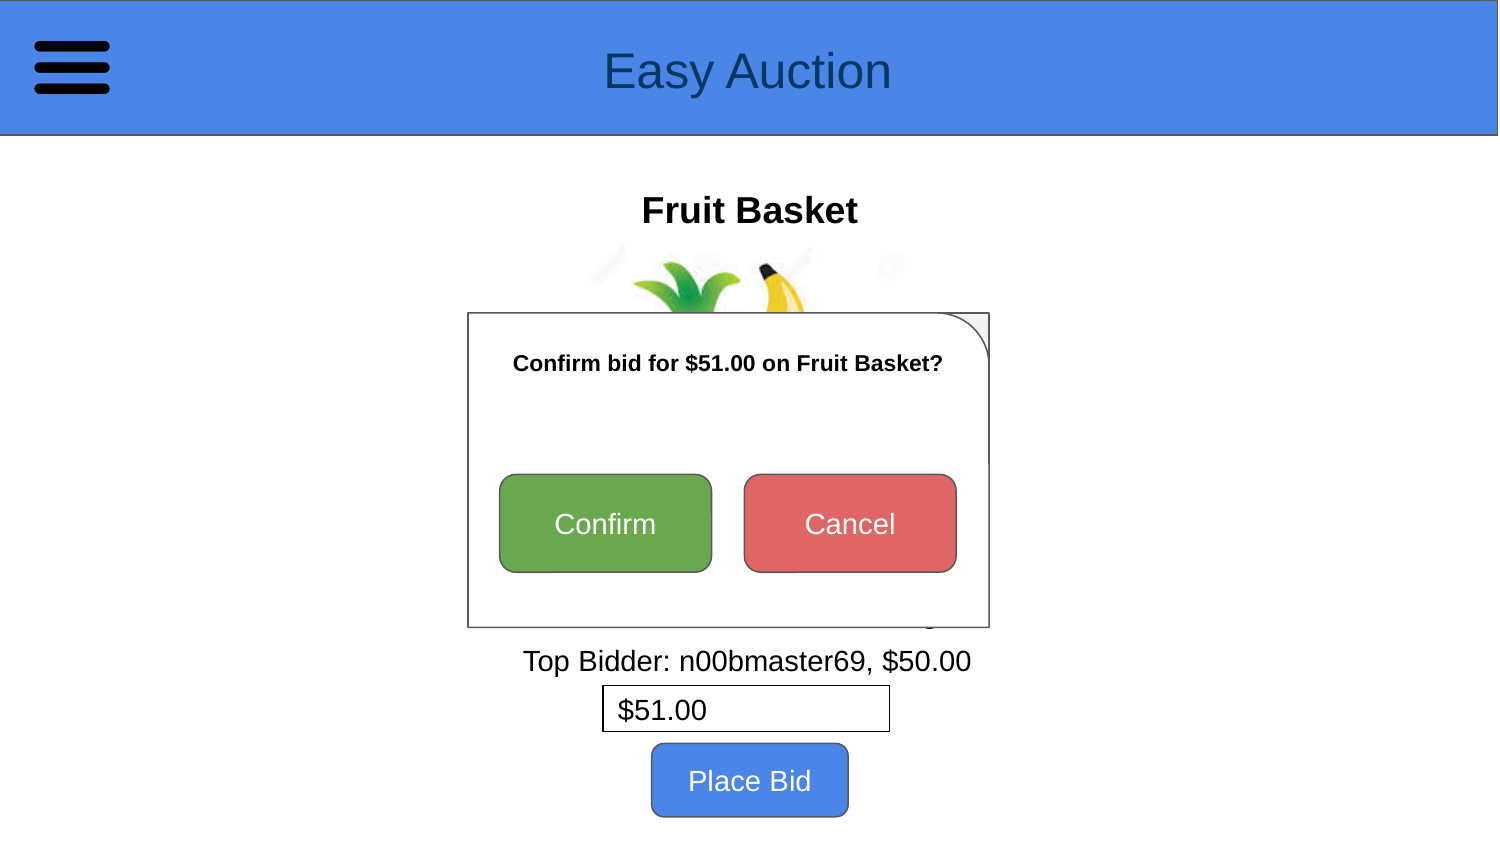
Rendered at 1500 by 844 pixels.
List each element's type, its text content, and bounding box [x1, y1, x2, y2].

text_box Fruit Basket [532, 170, 968, 255]
text_box Top Bidder: n00bmaster69, $50.00 [472, 627, 1023, 687]
text_box Easy Auction [485, 23, 1011, 109]
text_box [0, 0, 1498, 136]
text_box [468, 312, 579, 333]
text_box Confirm bid for $51.00 on Fruit Basket? [448, 333, 579, 396]
text_box Confirm [499, 474, 580, 573]
picture [29, 24, 115, 111]
text_box [651, 743, 849, 817]
text_box Place Bid [659, 757, 841, 804]
picture [584, 240, 916, 571]
text_box [939, 312, 989, 333]
text_box Cancel [919, 474, 957, 573]
text_box [468, 396, 990, 628]
text_box Confirm bid for $51.00 on Fruit Basket? [920, 333, 1009, 396]
text_box $51.00 [603, 685, 890, 732]
text_box [920, 312, 978, 333]
